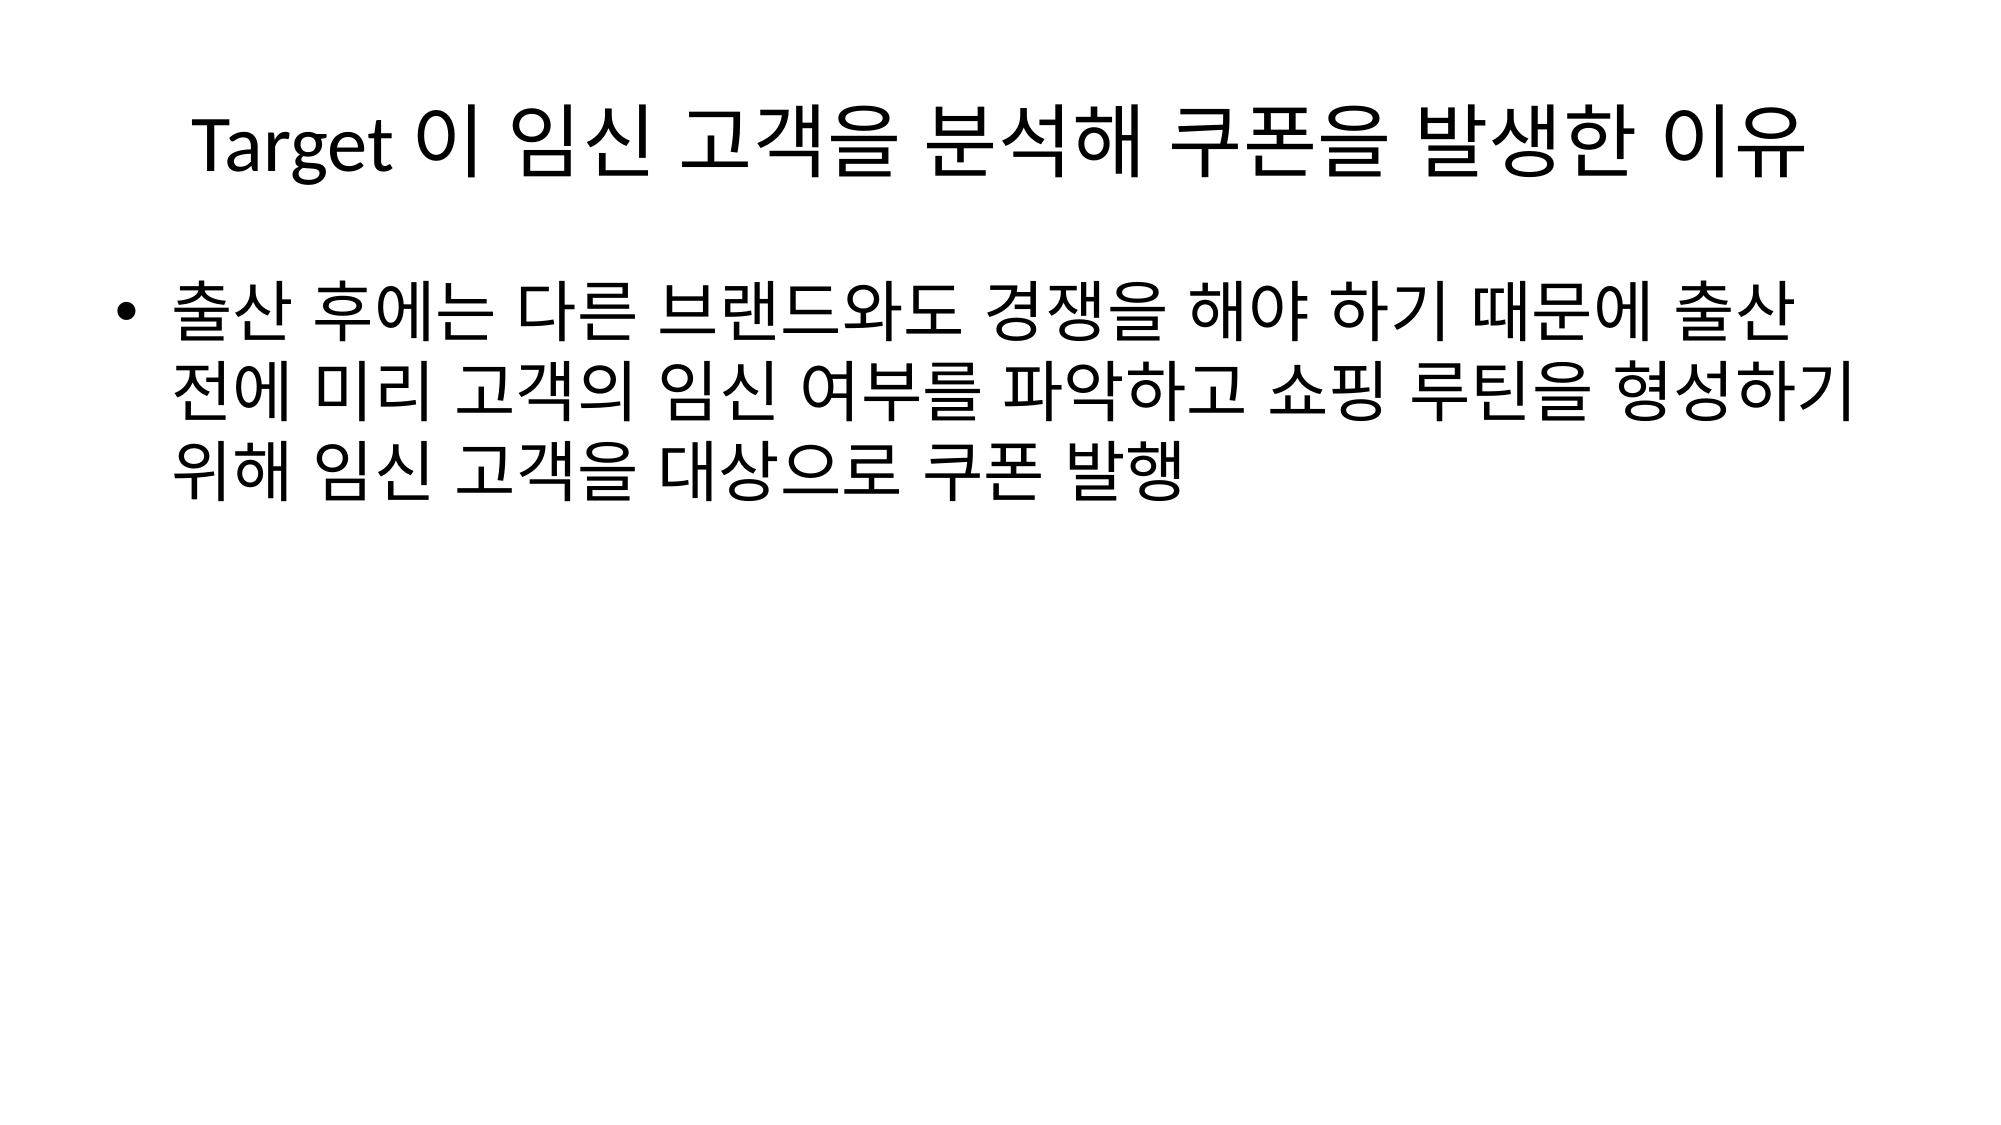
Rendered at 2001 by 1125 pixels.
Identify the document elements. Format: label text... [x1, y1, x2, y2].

list 출산 후에는 다른 브랜드와도 경쟁을 해야 하기 때문에 출산 전에 미리 고객의 임신 여부를 파악하고 쇼핑 루틴을 형성하기 위해 임신 고객을 대상으로 쿠폰 발행 [99, 262, 1900, 1005]
title Target이 임신 고객을 분석해 쿠폰을 발생한 이유 [99, 45, 1900, 233]
